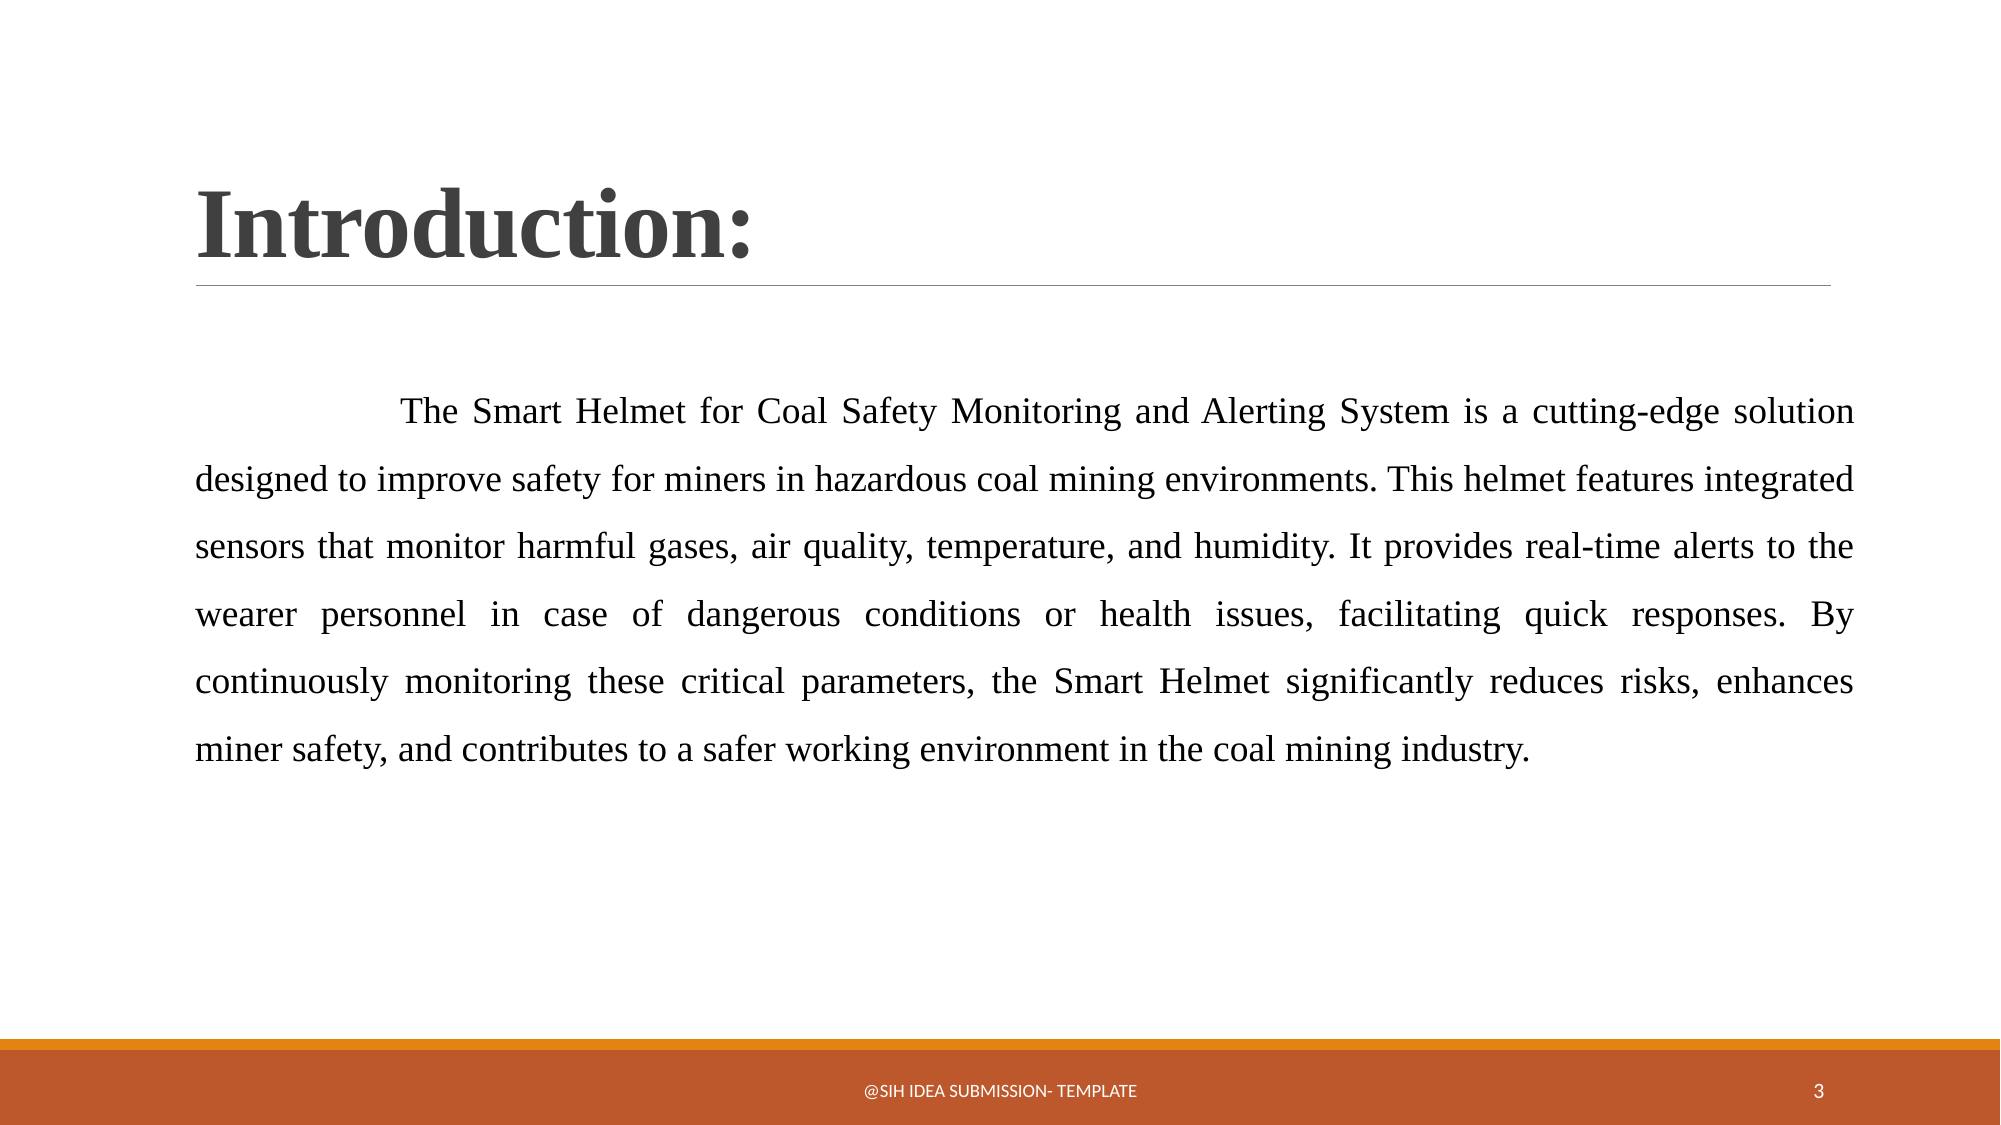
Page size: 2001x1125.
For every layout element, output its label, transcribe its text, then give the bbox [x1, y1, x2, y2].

list The Smart Helmet for Coal Safety Monitoring and Alerting System is a cutting-edge solution designed to improve safety for miners in hazardous coal mining environments. This helmet features integrated sensors that monitor harmful gases, air quality, temperature, and humidity. It provides real-time alerts to the wearer personnel in case of dangerous conditions or health issues, facilitating quick responses. By continuously monitoring these critical parameters, the Smart Helmet significantly reduces risks, enhances miner safety, and contributes to a safer working environment in the coal mining industry. [180, 307, 1872, 961]
title Introduction: [180, 47, 1830, 285]
footer @SIH Idea submission- Template [604, 1059, 1396, 1120]
slide_number 3 [1624, 1059, 1840, 1120]
